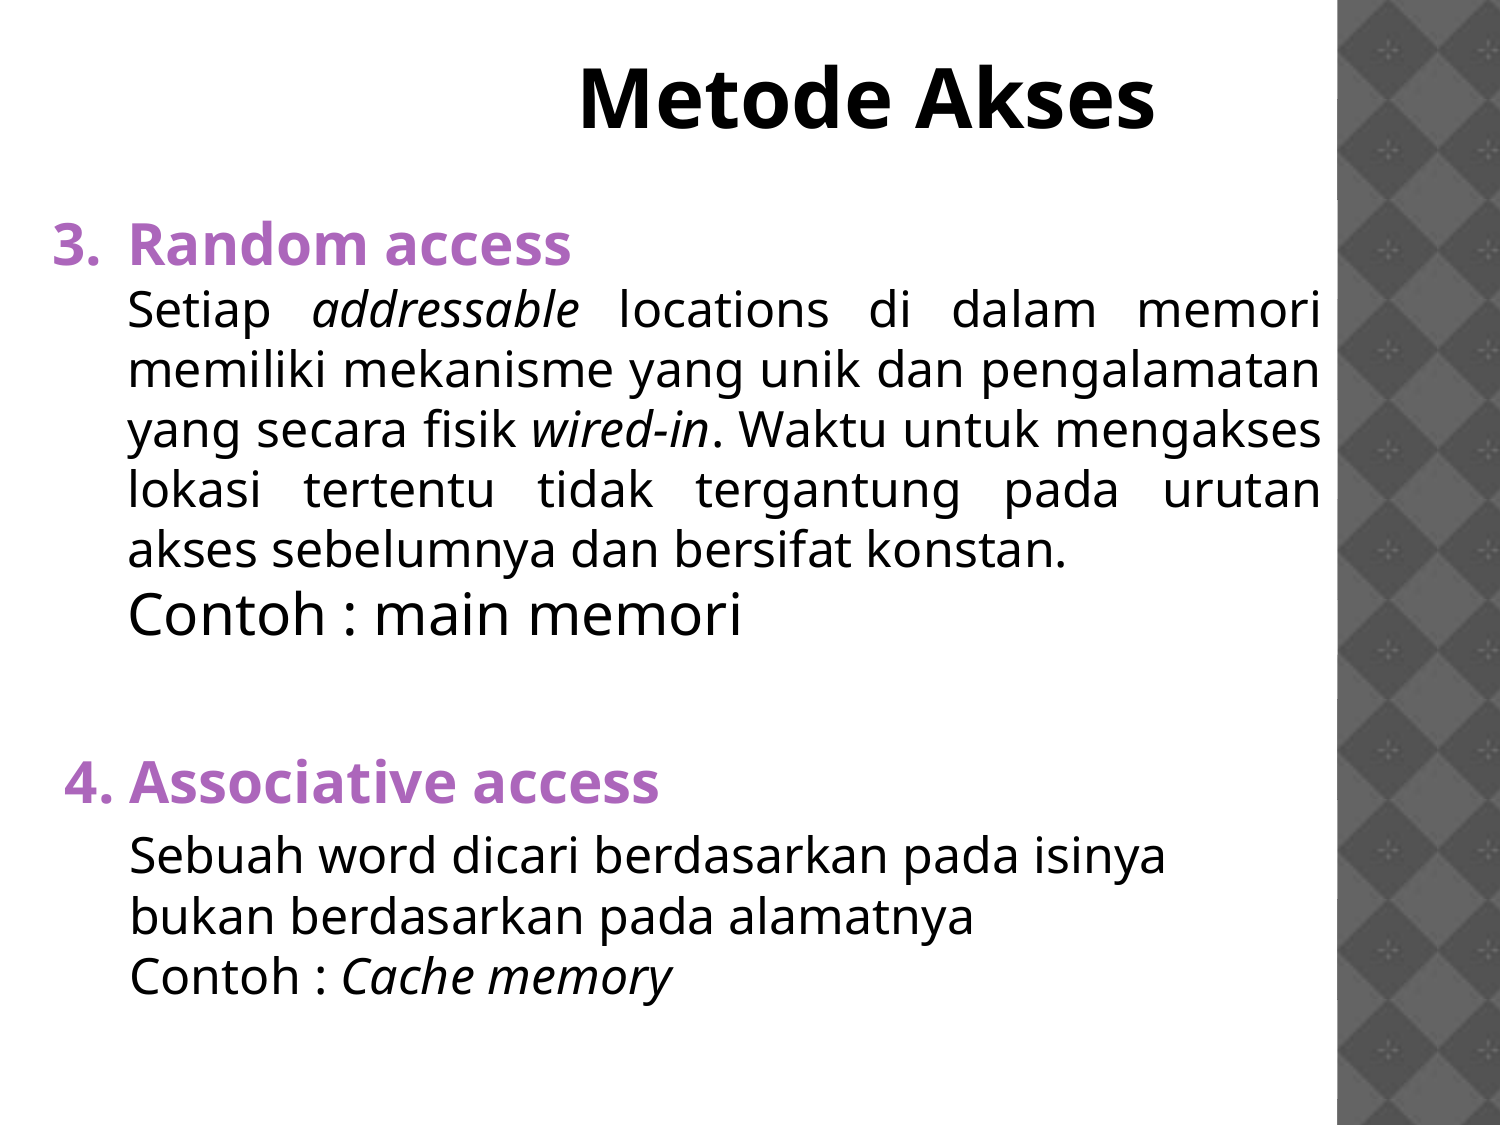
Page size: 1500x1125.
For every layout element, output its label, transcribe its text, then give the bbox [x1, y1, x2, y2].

text_box 4. Associative access Sebuah word dicari berdasarkan pada isinya bukan berdasarkan pada alamatnya Contoh : Cache memory [50, 737, 1325, 1013]
text_box 3. Random access Setiap addressable locations di dalam memori memiliki mekanisme yang unik dan pengalamatan yang secara fisik wired-in. Waktu untuk mengakses lokasi tertentu tidak tergantung pada urutan akses sebelumnya dan bersifat konstan. Contoh : main memori [37, 200, 1338, 655]
text_box Metode Akses [336, 37, 1194, 153]
picture [1337, 0, 1500, 1125]
